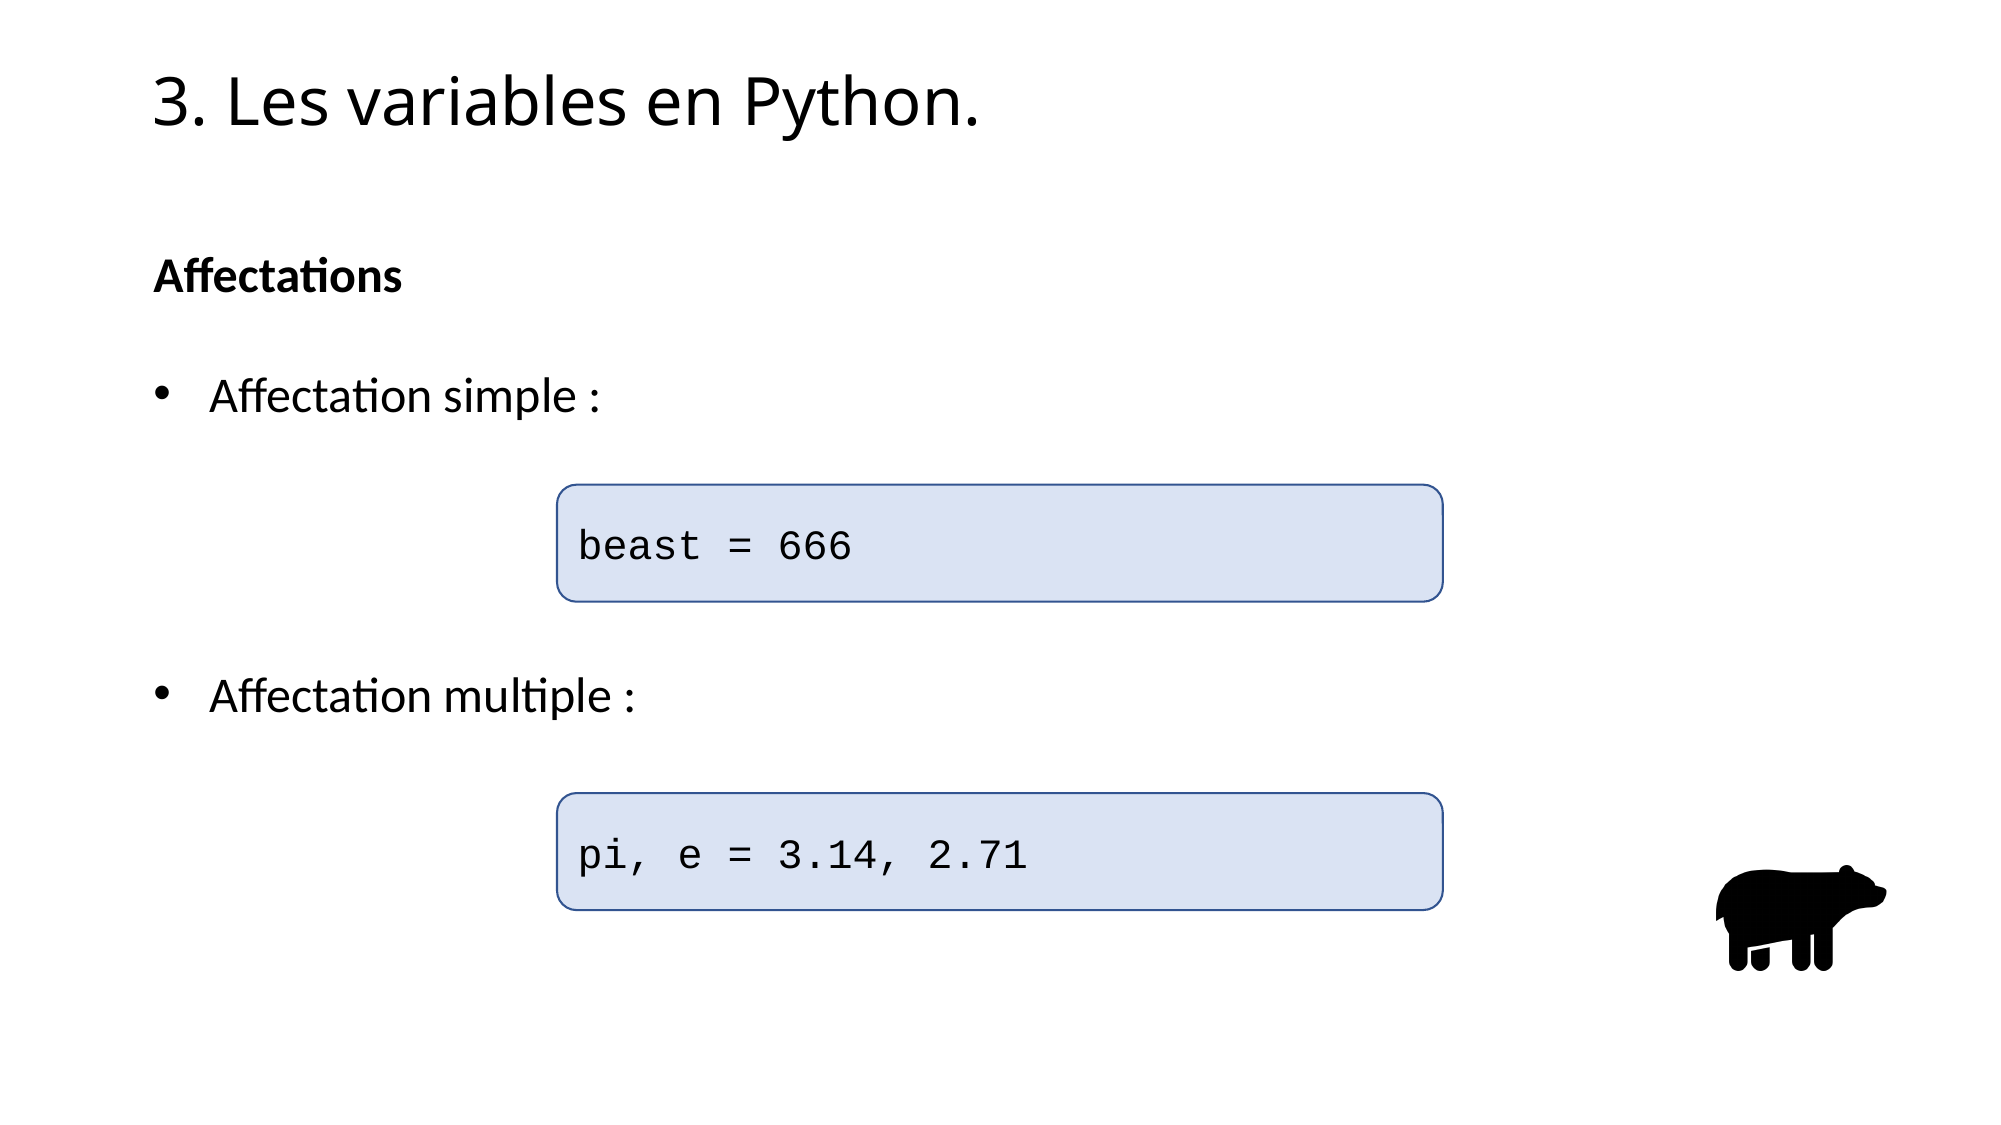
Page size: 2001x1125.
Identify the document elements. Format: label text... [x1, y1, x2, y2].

text_box 3. Les variables en Python. [137, 59, 1863, 155]
text_box pi, e = 3.14, 2.71 [555, 792, 1444, 912]
text_box beast = 666 [555, 483, 1444, 603]
picture [1712, 826, 1890, 1004]
text_box Affectations Affectation simple : Affectation multiple : [138, 234, 1866, 730]
